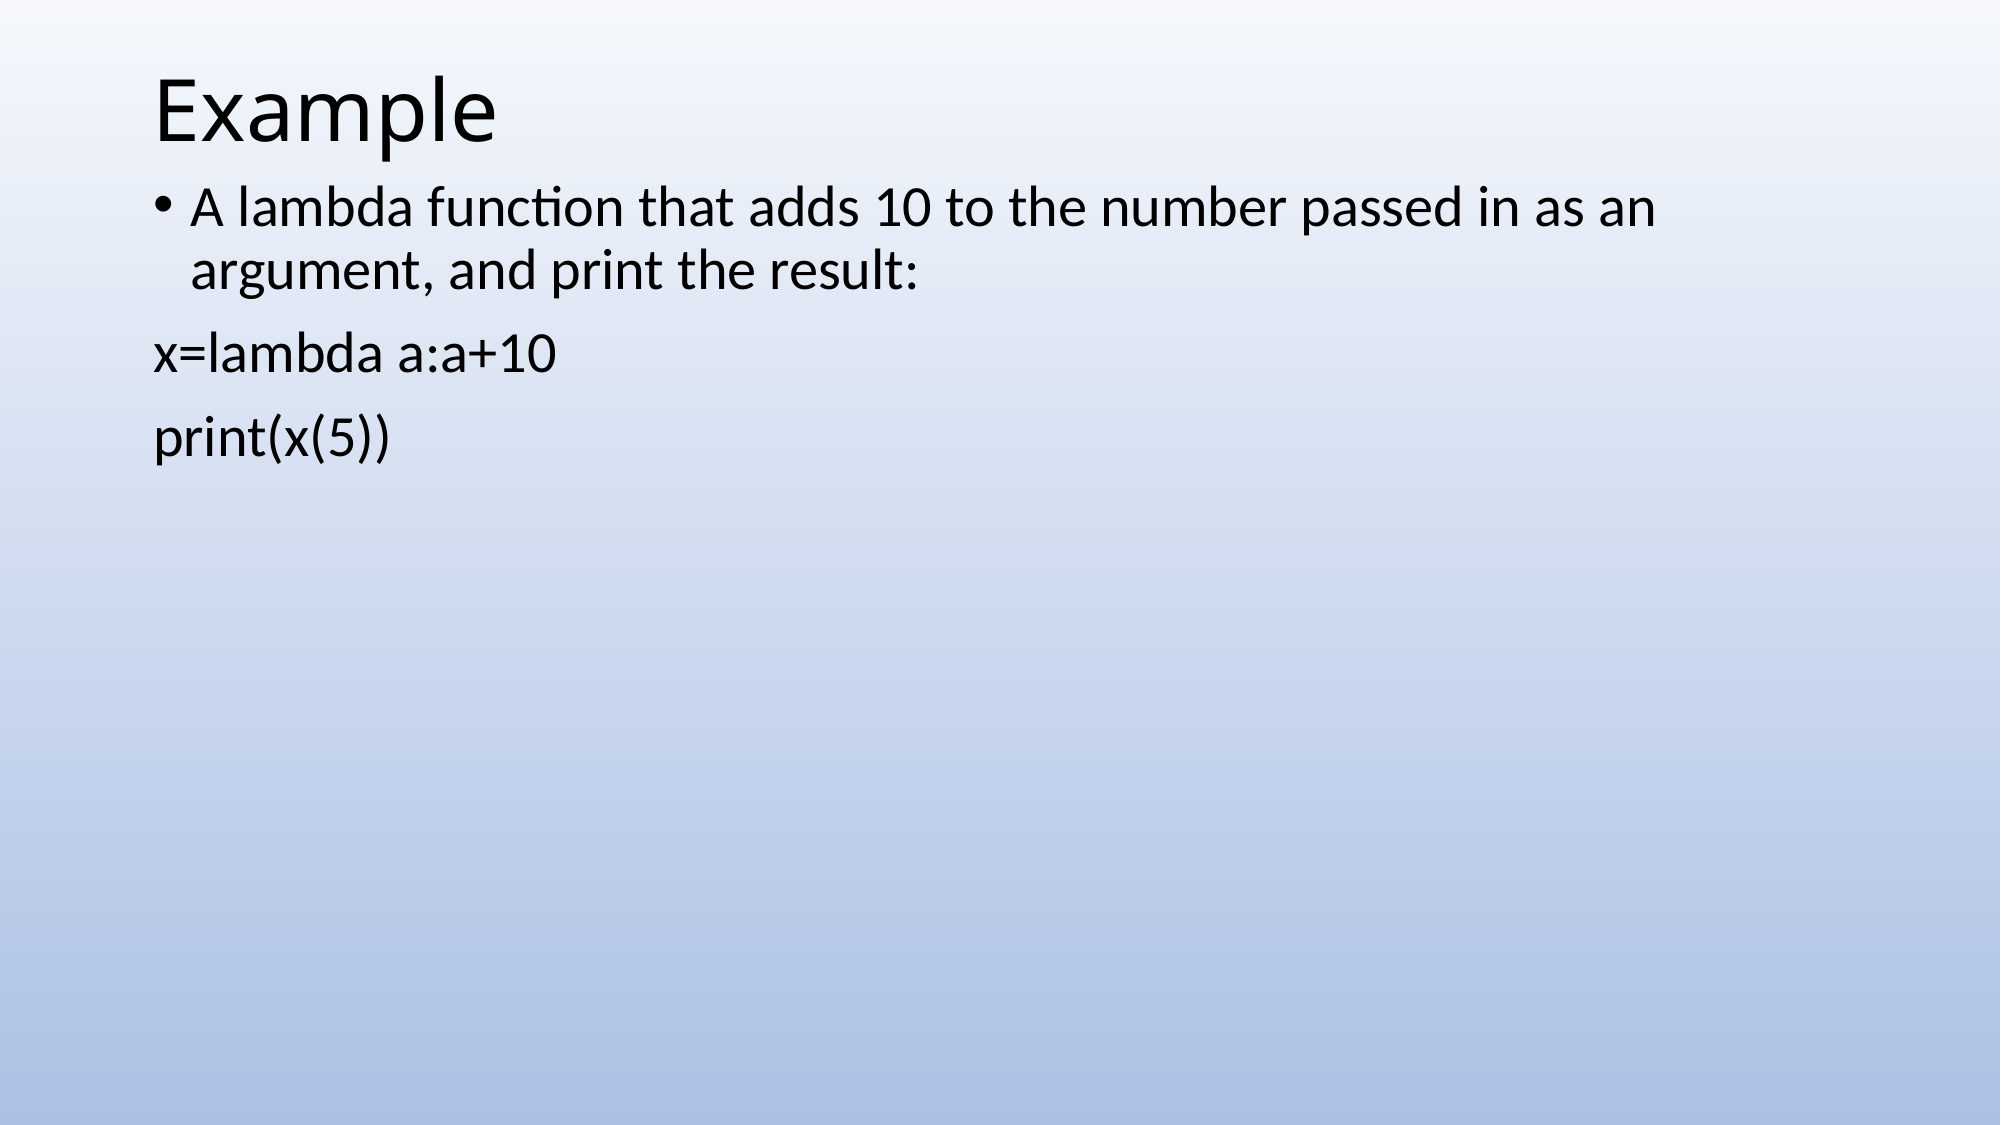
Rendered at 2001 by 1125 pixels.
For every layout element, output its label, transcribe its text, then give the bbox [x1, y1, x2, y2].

title Example [137, 59, 1863, 169]
list A lambda function that adds 10 to the number passed in as an argument, and print the result: x=lambda a:a+10 print(x(5)) [138, 168, 1864, 695]
